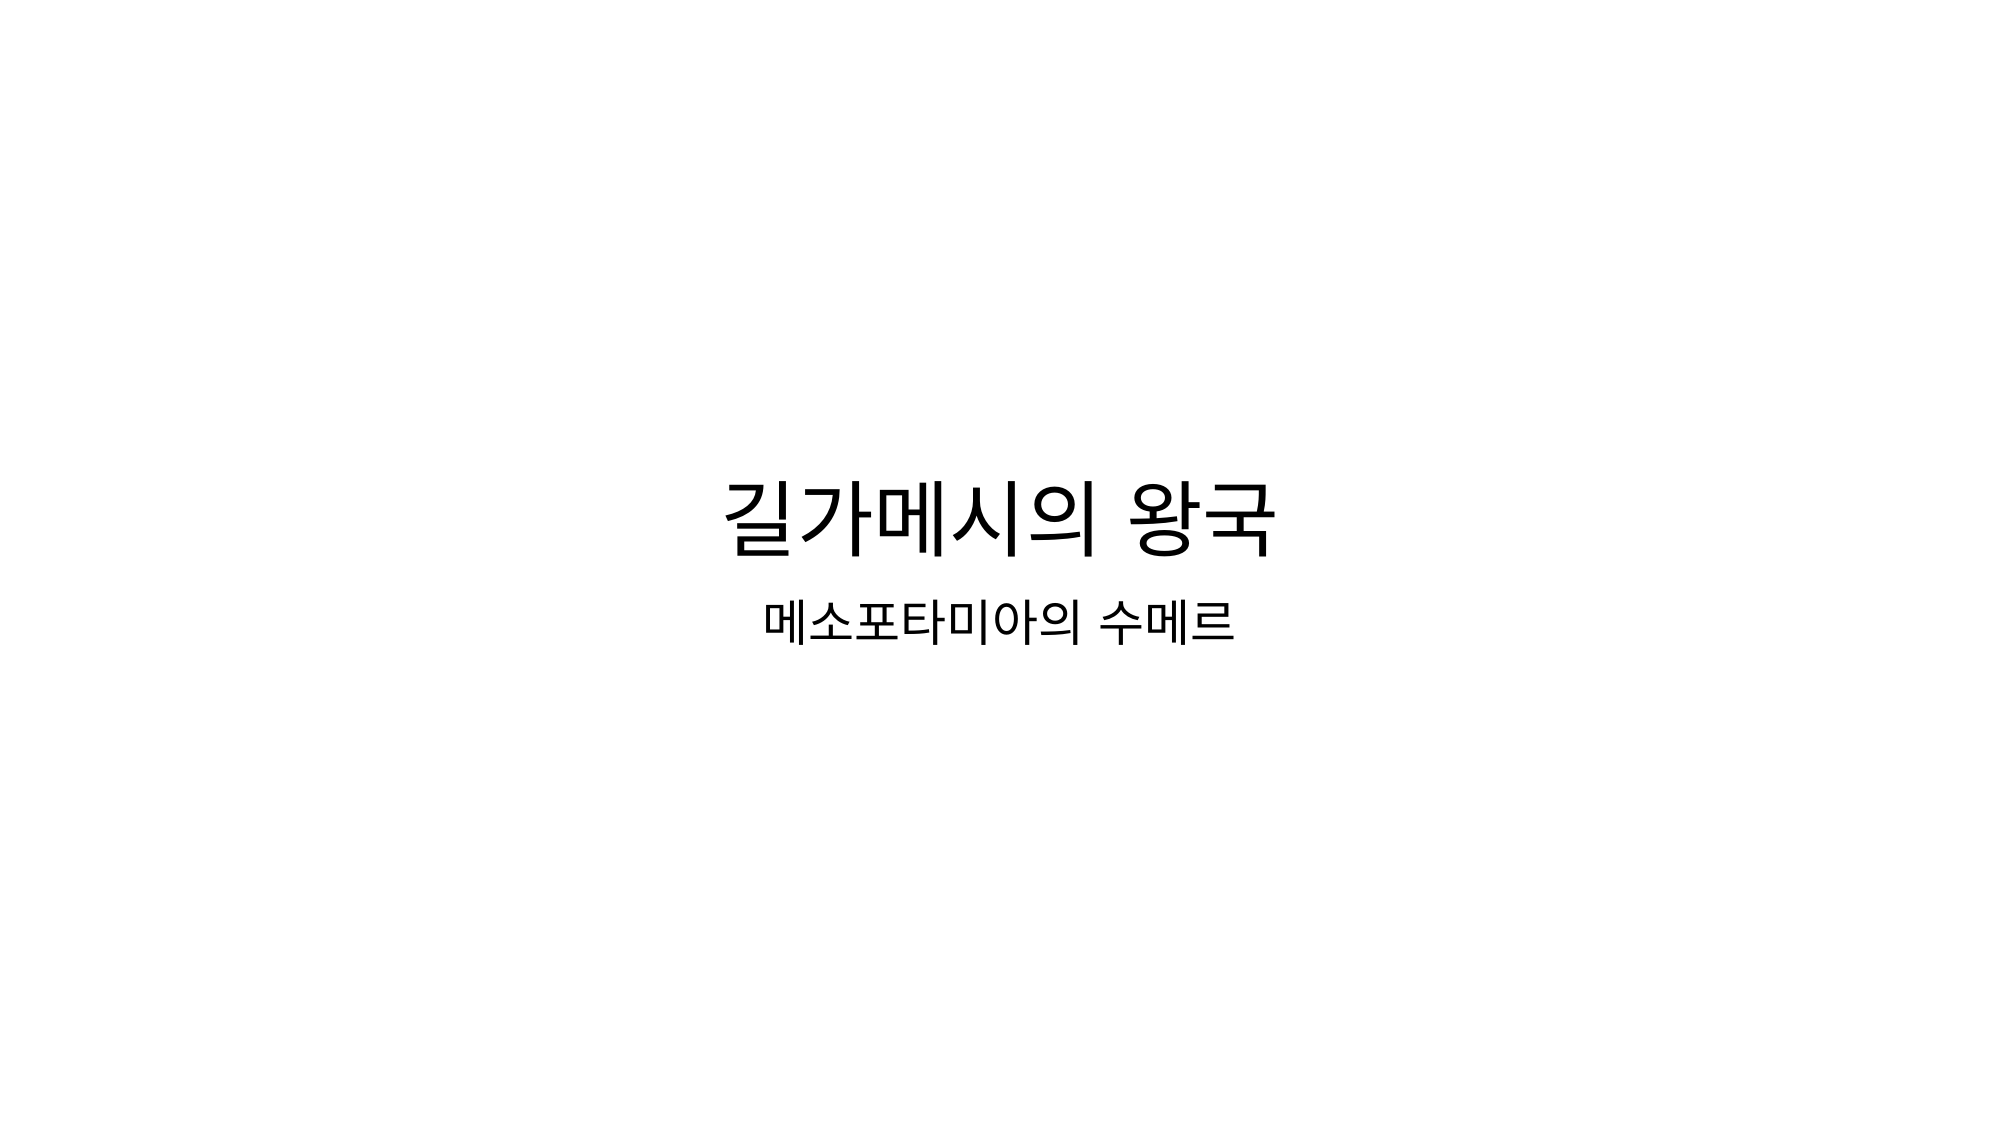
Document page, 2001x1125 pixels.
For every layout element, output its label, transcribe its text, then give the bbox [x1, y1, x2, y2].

title 길가메시의 왕국 [249, 184, 1750, 576]
subtitle 메소포타미아의 수메르 [249, 590, 1750, 863]
